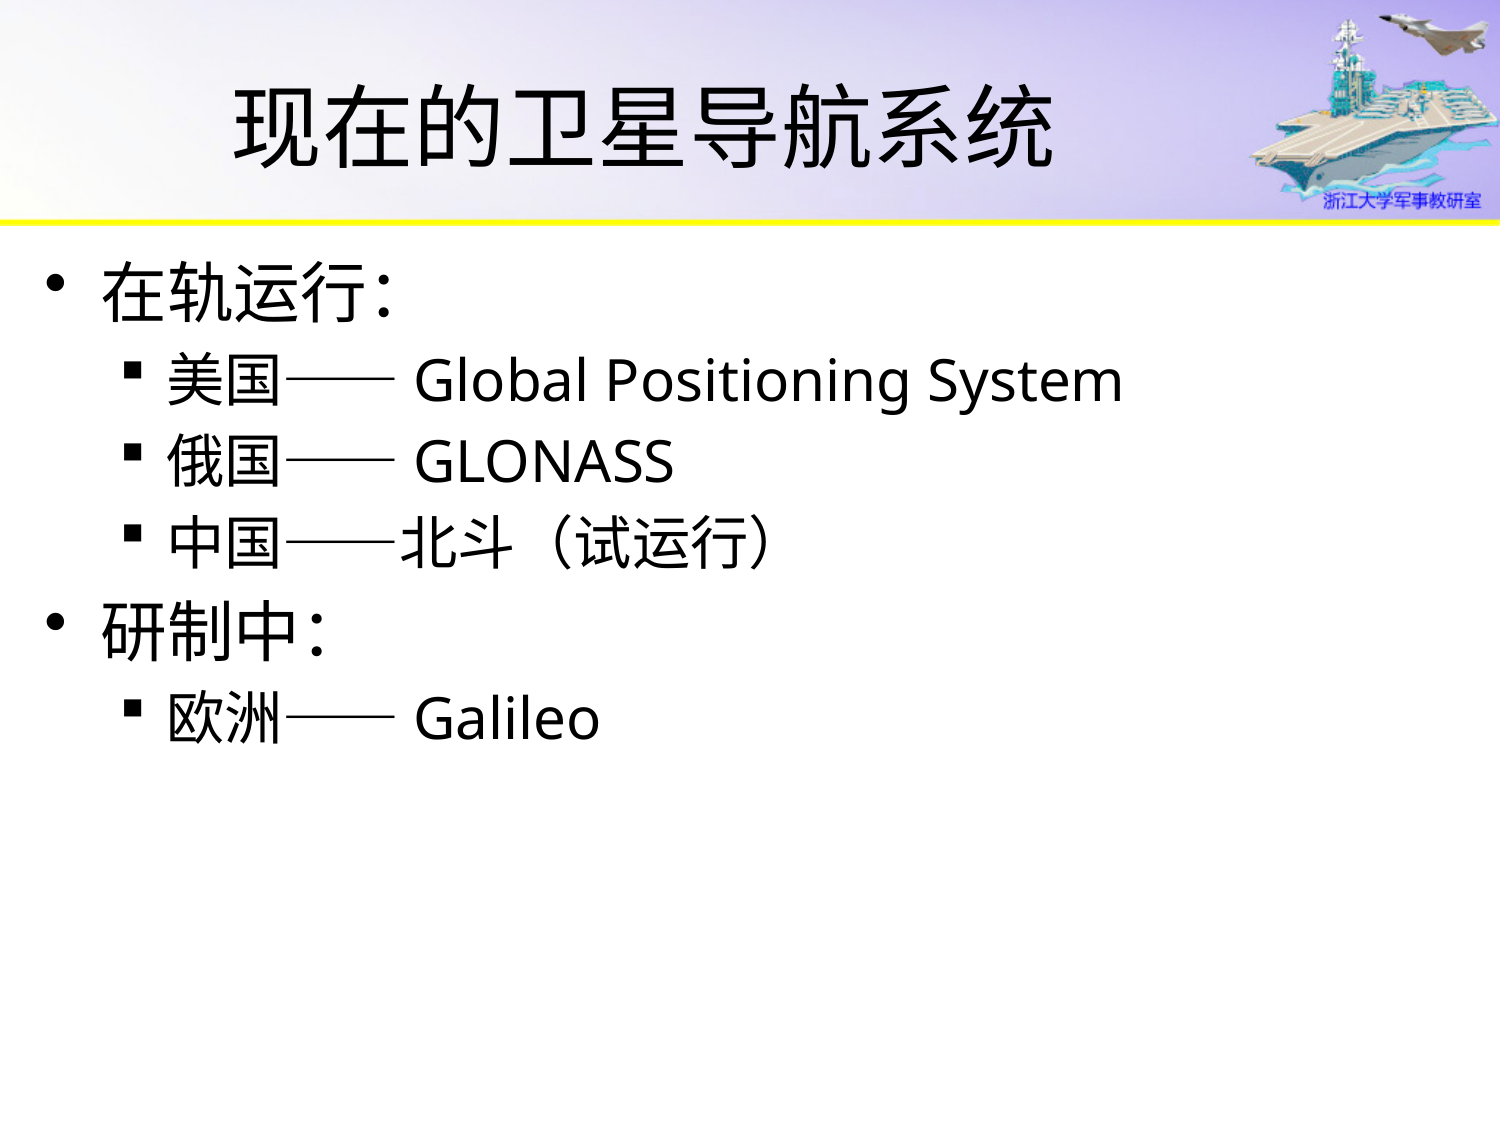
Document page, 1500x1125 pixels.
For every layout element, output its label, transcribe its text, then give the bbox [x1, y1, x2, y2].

list 在轨运行： 美国——Global Positioning System 俄国——GLONASS 中国——北斗（试运行） 研制中： 欧洲——Galileo [29, 243, 1460, 1036]
title 现在的卫星导航系统 [29, 30, 1259, 219]
picture [0, 0, 1500, 226]
